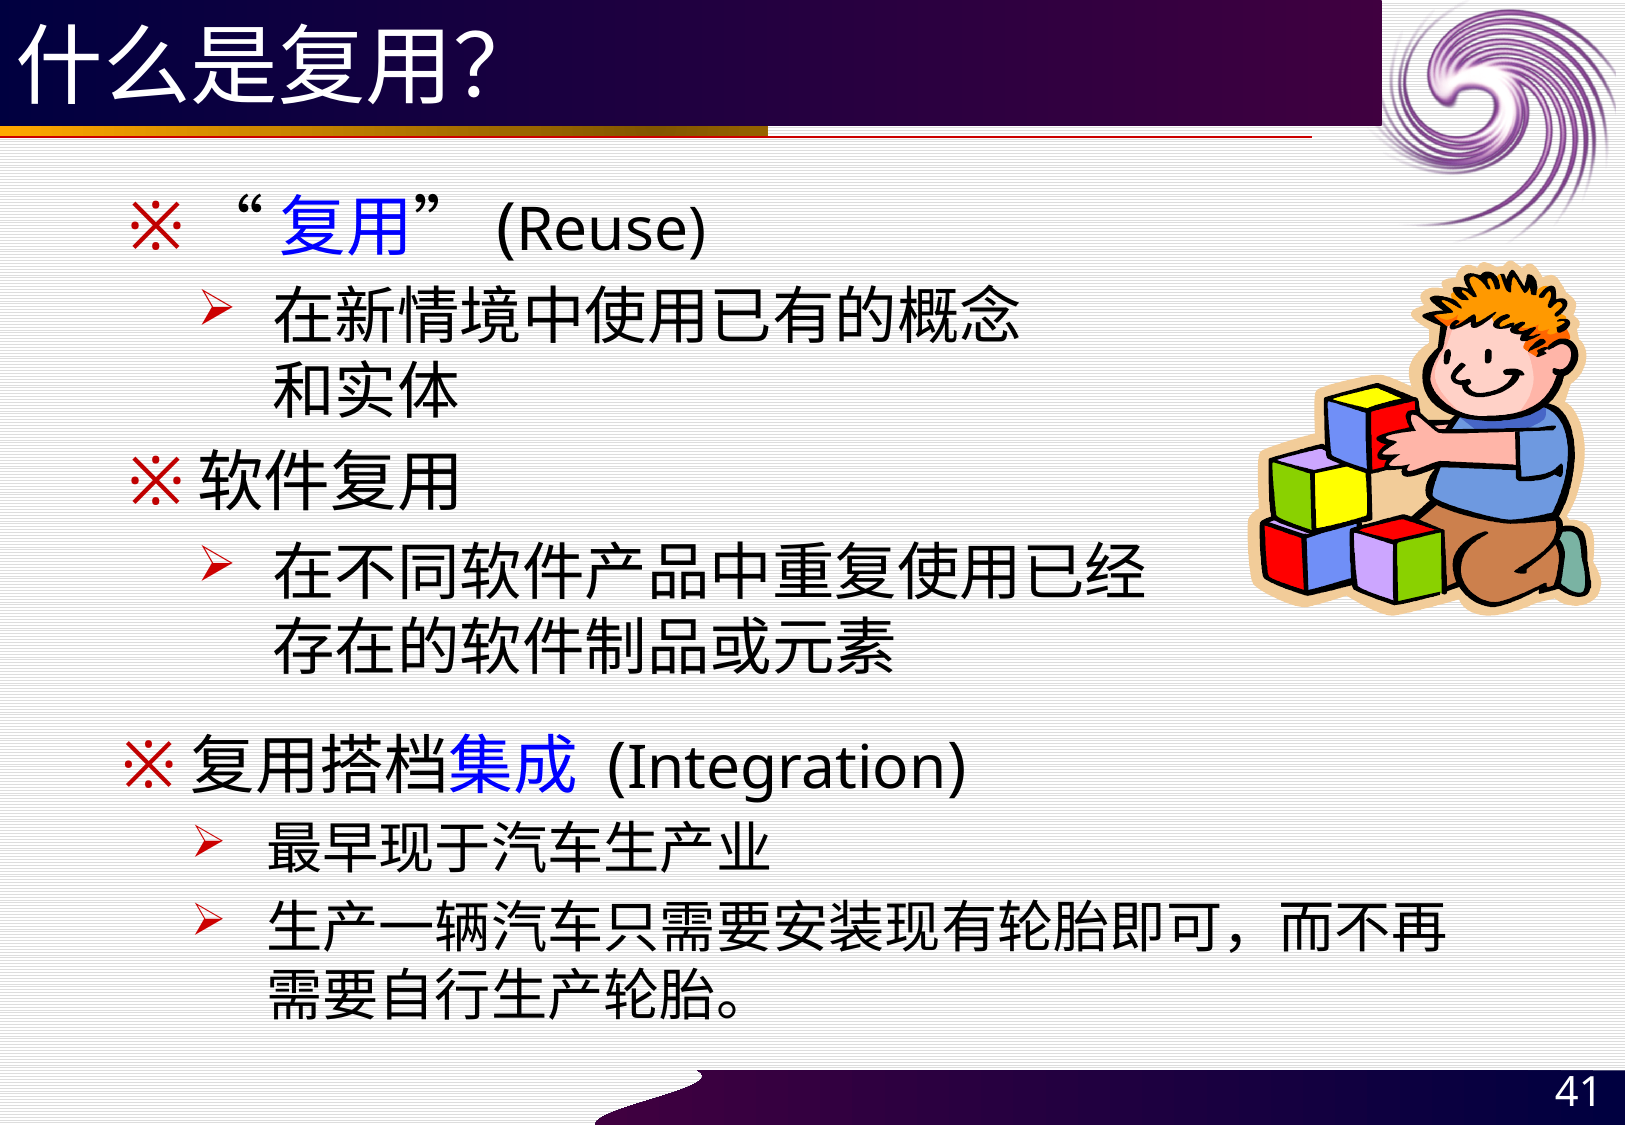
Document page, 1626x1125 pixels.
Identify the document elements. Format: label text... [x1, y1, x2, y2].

picture [1362, 0, 1616, 244]
title 什么是复用？ [0, 0, 1382, 126]
text_box 复用搭档集成 (Integration) 最早现于汽车生产业 生产一辆汽车只需要安装现有轮胎即可，而不再需要自行生产轮胎。 [94, 716, 1517, 1035]
slide_number 41 [1474, 1069, 1619, 1125]
list “复用”(Reuse) 在新情境中使用已有的概念 和实体 软件复用 在不同软件产品中重复使用已经存在的软件制品或元素 [100, 219, 1223, 646]
picture [1247, 255, 1608, 622]
